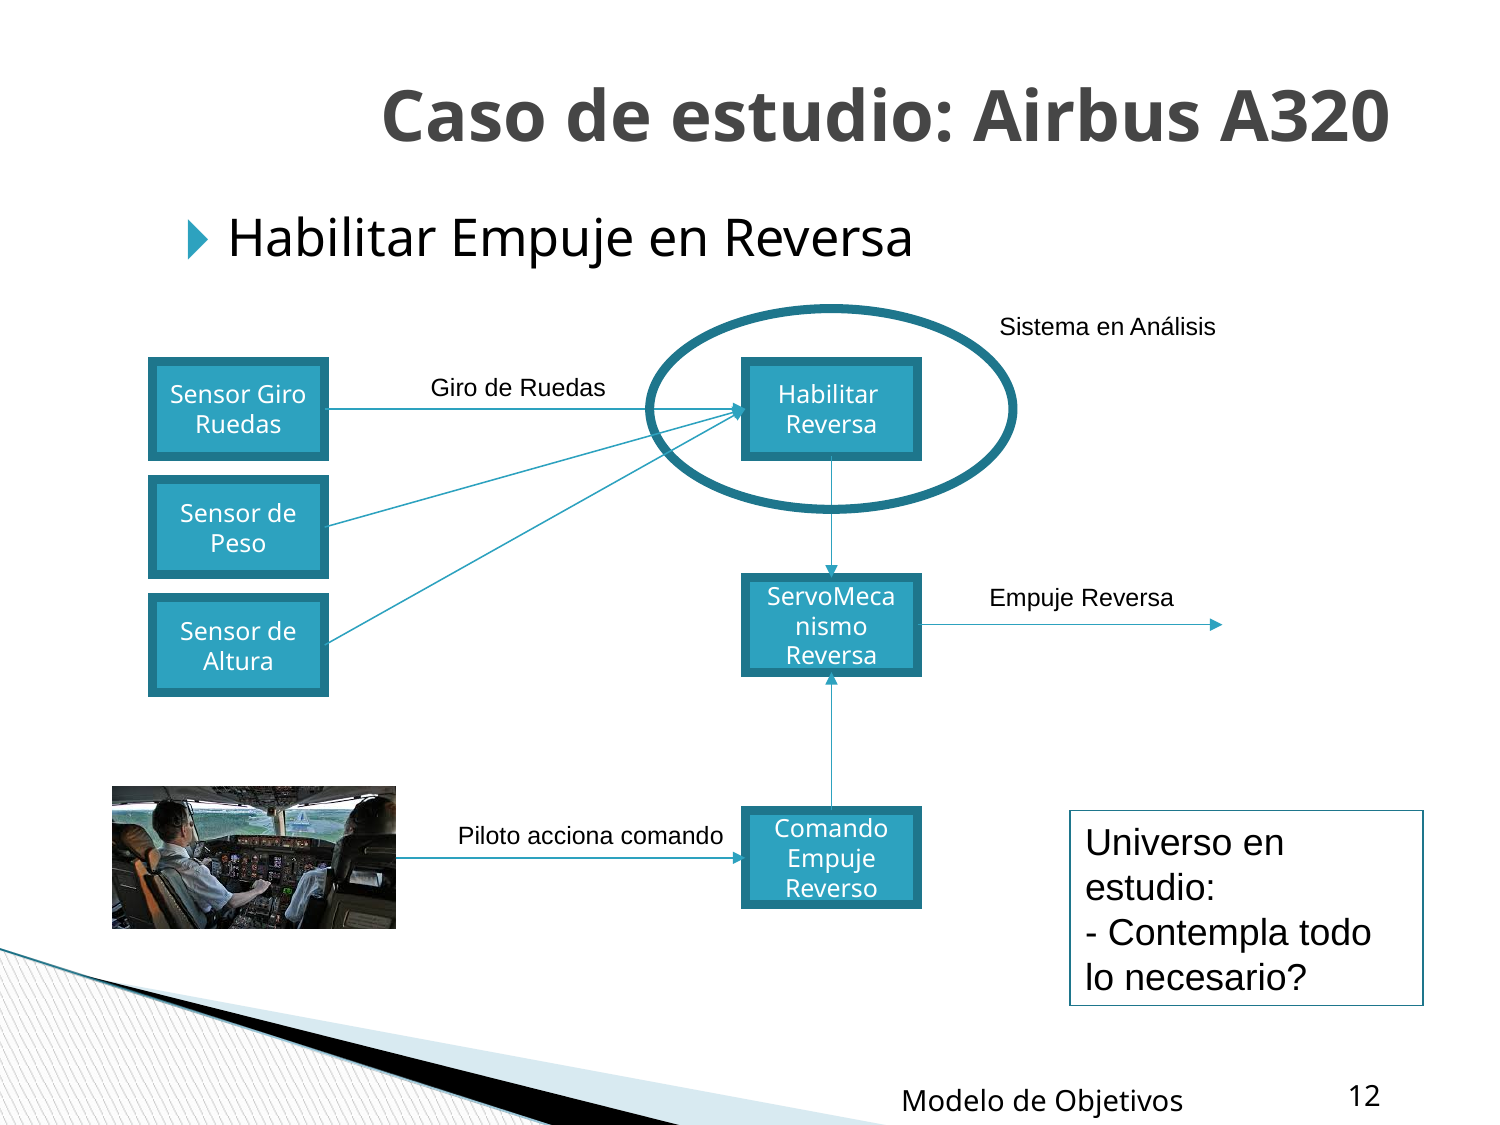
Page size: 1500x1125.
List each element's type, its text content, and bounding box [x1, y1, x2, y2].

text_box Giro de Ruedas [415, 363, 623, 406]
text_box ‹#› [1305, 1065, 1424, 1125]
text_box Sensor de Peso [152, 479, 319, 575]
picture [111, 786, 396, 929]
text_box Piloto acciona comando [442, 812, 741, 857]
text_box Sensor de Altura [152, 597, 325, 693]
text_box Modelo de Objetivos [862, 1065, 1223, 1125]
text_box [324, 408, 746, 646]
text_box Sensor Giro Ruedas [152, 361, 325, 457]
text_box Empuje Reversa [974, 574, 1191, 620]
title Caso de estudio: Airbus A320 [75, 19, 1425, 207]
text_box [649, 308, 1013, 510]
text_box ServoMecanismo Reversa [745, 577, 918, 673]
text_box Comando Empuje Reverso [745, 810, 918, 905]
text_box Sistema en Análisis [984, 302, 1240, 348]
text_box Universo en estudio: - Contempla todo lo necesario? [1070, 810, 1424, 1006]
list Habilitar Empuje en Reversa [152, 196, 1428, 279]
picture [0, 947, 559, 1125]
